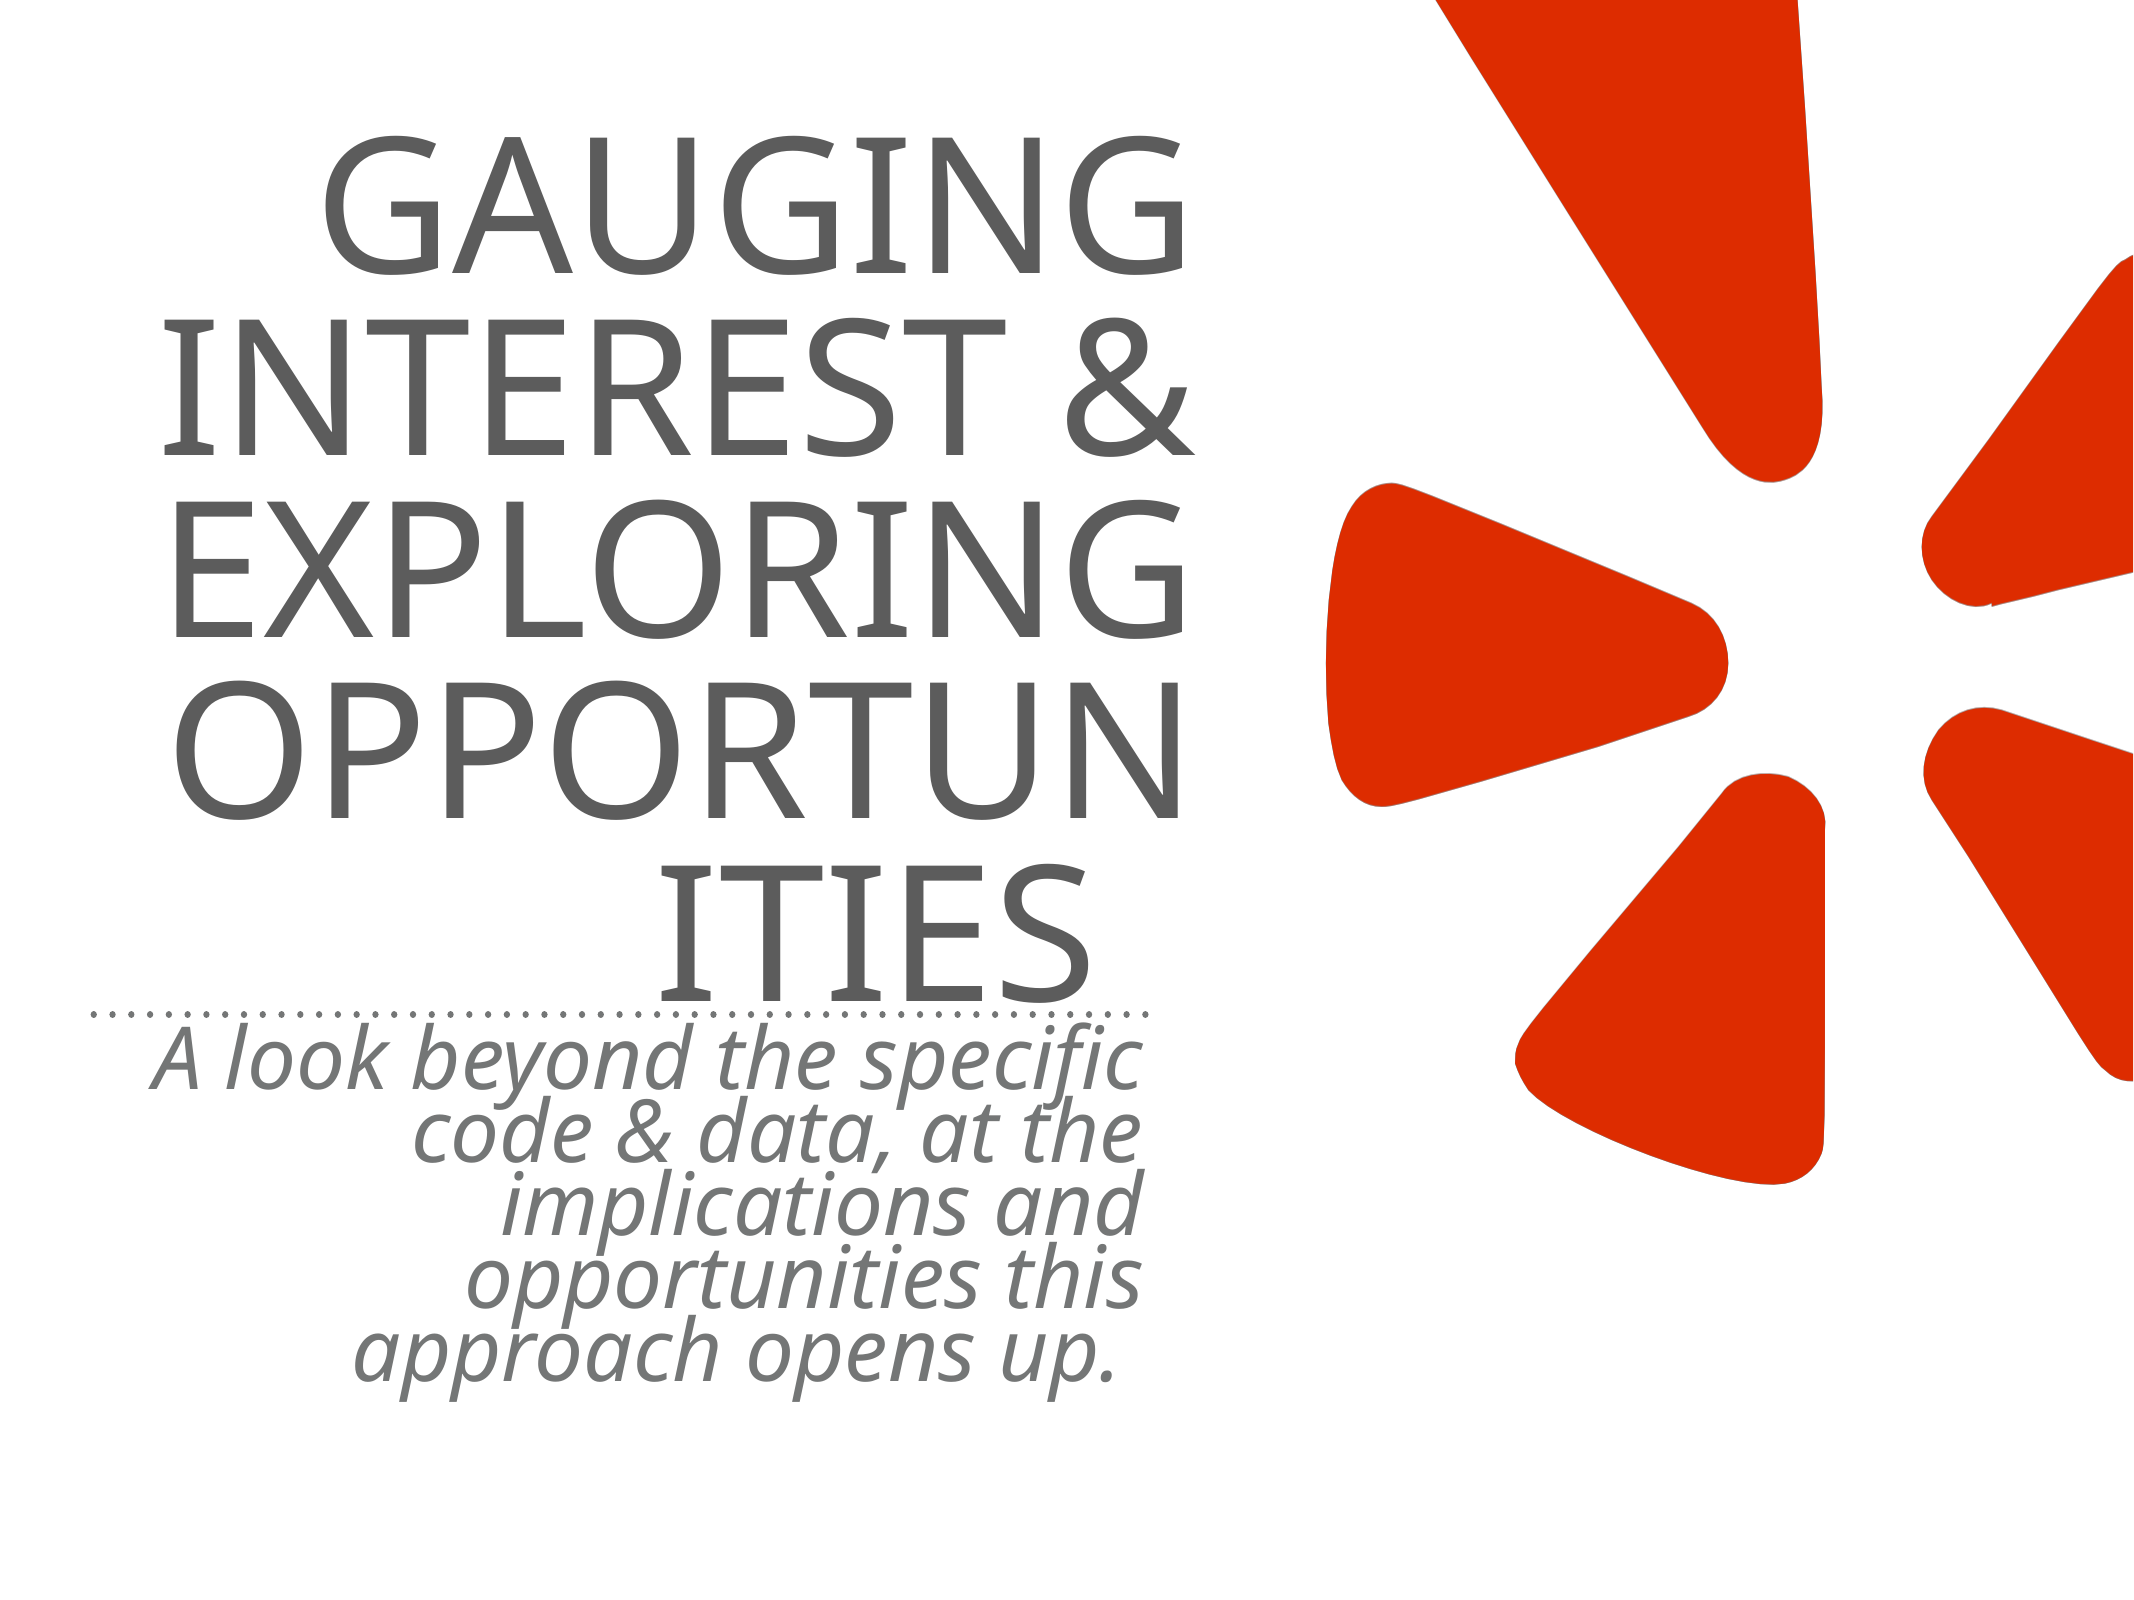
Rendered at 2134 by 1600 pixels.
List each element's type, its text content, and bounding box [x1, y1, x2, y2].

list A look beyond the specific code & data, at the implications and opportunities this approach opens up. [93, 1022, 1153, 1480]
title Gauging Interest & exploring opportunities [93, 270, 1024, 1022]
picture [1024, 0, 2134, 1317]
